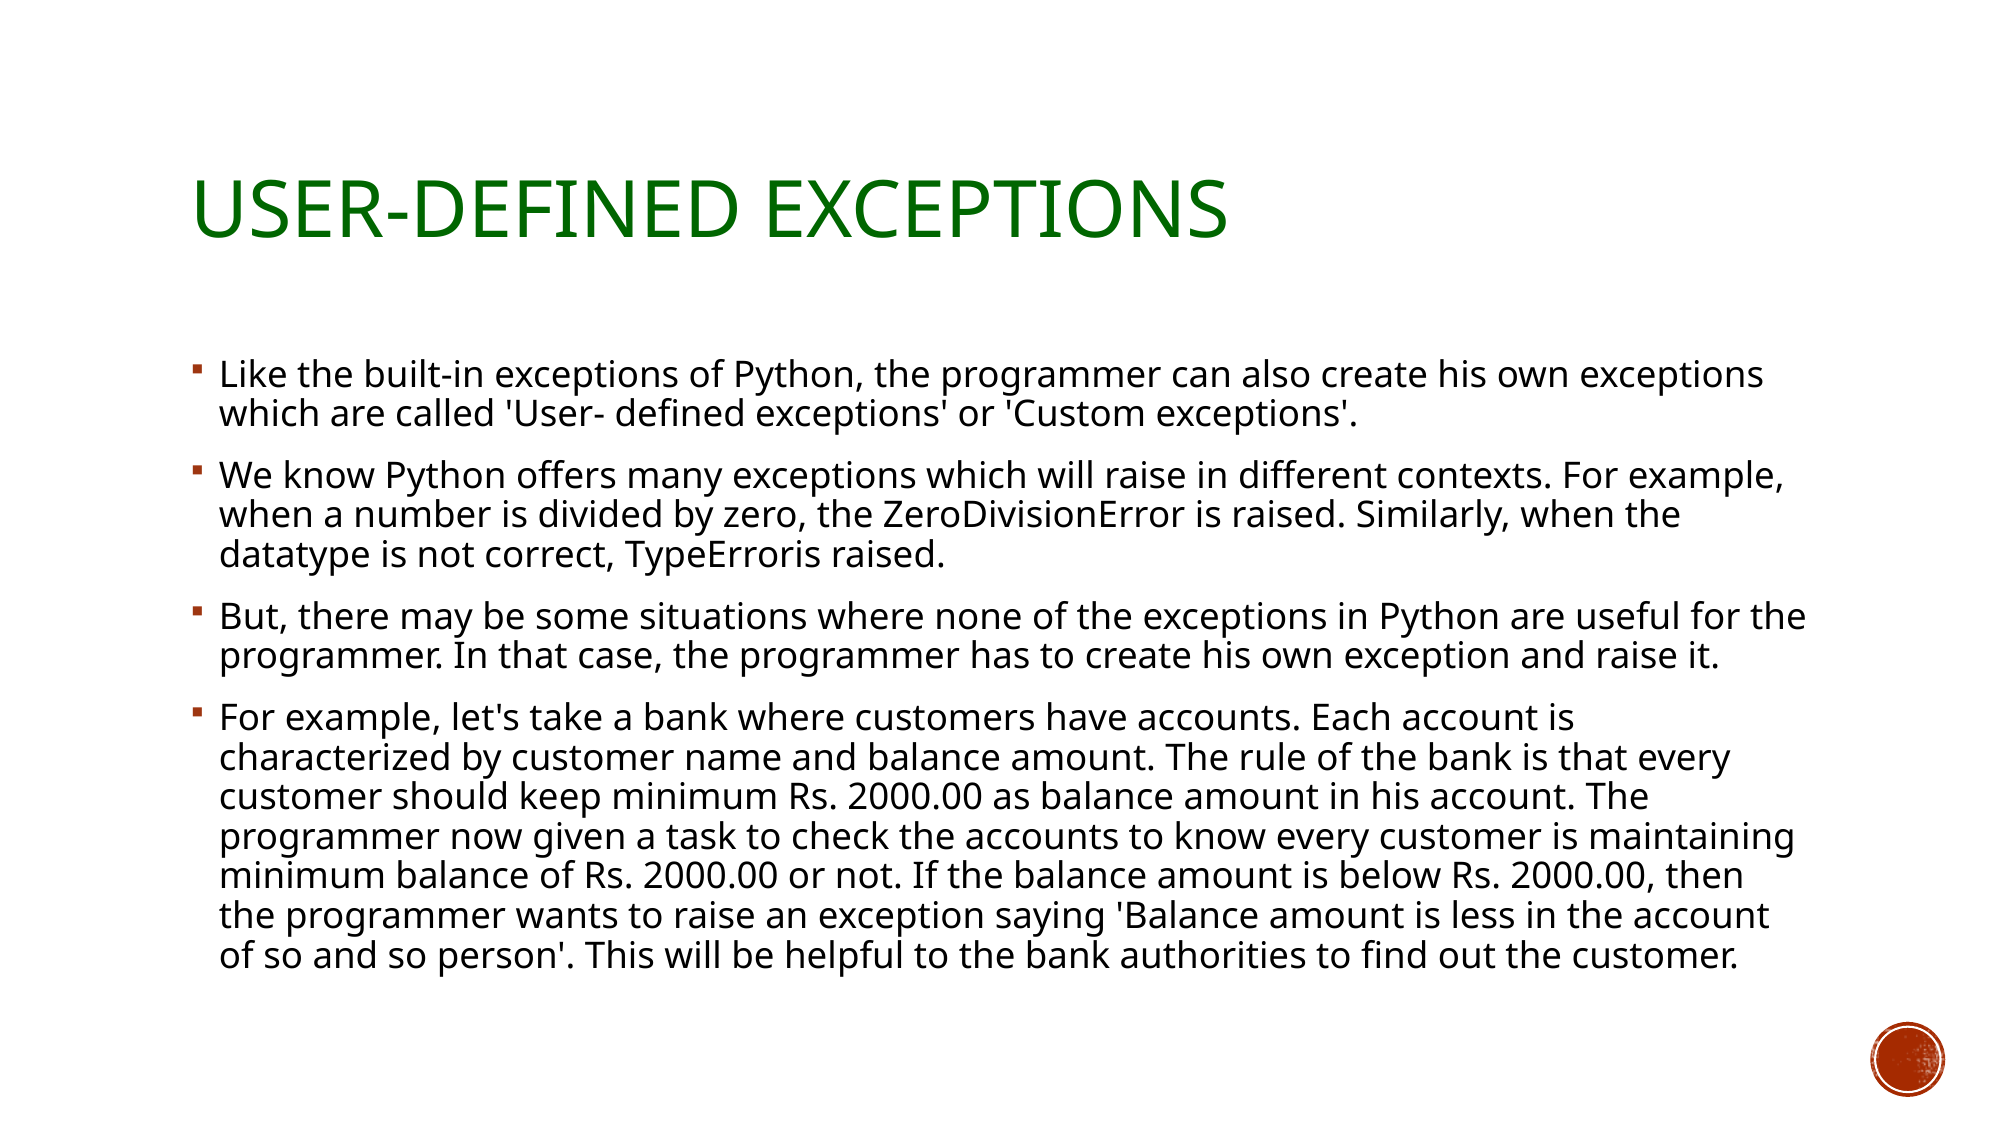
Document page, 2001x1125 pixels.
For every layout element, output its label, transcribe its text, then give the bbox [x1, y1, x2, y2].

list Like the built-in exceptions of Python, the programmer can also create his own exceptions which are called 'User- defined exceptions' or 'Custom exceptions'. We know Python offers many exceptions which will raise in different contexts. For example, when a number is divided by zero, the ZeroDivisionError is raised. Similarly, when the datatype is not correct, TypeErroris raised. But, there may be some situations where none of the exceptions in Python are useful for the programmer. In that case, the programmer has to create his own exception and raise it. For example, let's take a bank where customers have accounts. Each account is characterized by customer name and balance amount. The rule of the bank is that every customer should keep minimum Rs. 2000.00 as balance amount in his account. The programmer now given a task to check the accounts to know every customer is maintaining minimum balance of Rs. 2000.00 or not. If the balance amount is below Rs. 2000.00, then the programmer wants to raise an exception saying 'Balance amount is less in the account of so and so person'. This will be helpful to the bank authorities to find out the customer. [175, 348, 1826, 1013]
title User-Defined Exceptions [175, 79, 1826, 344]
